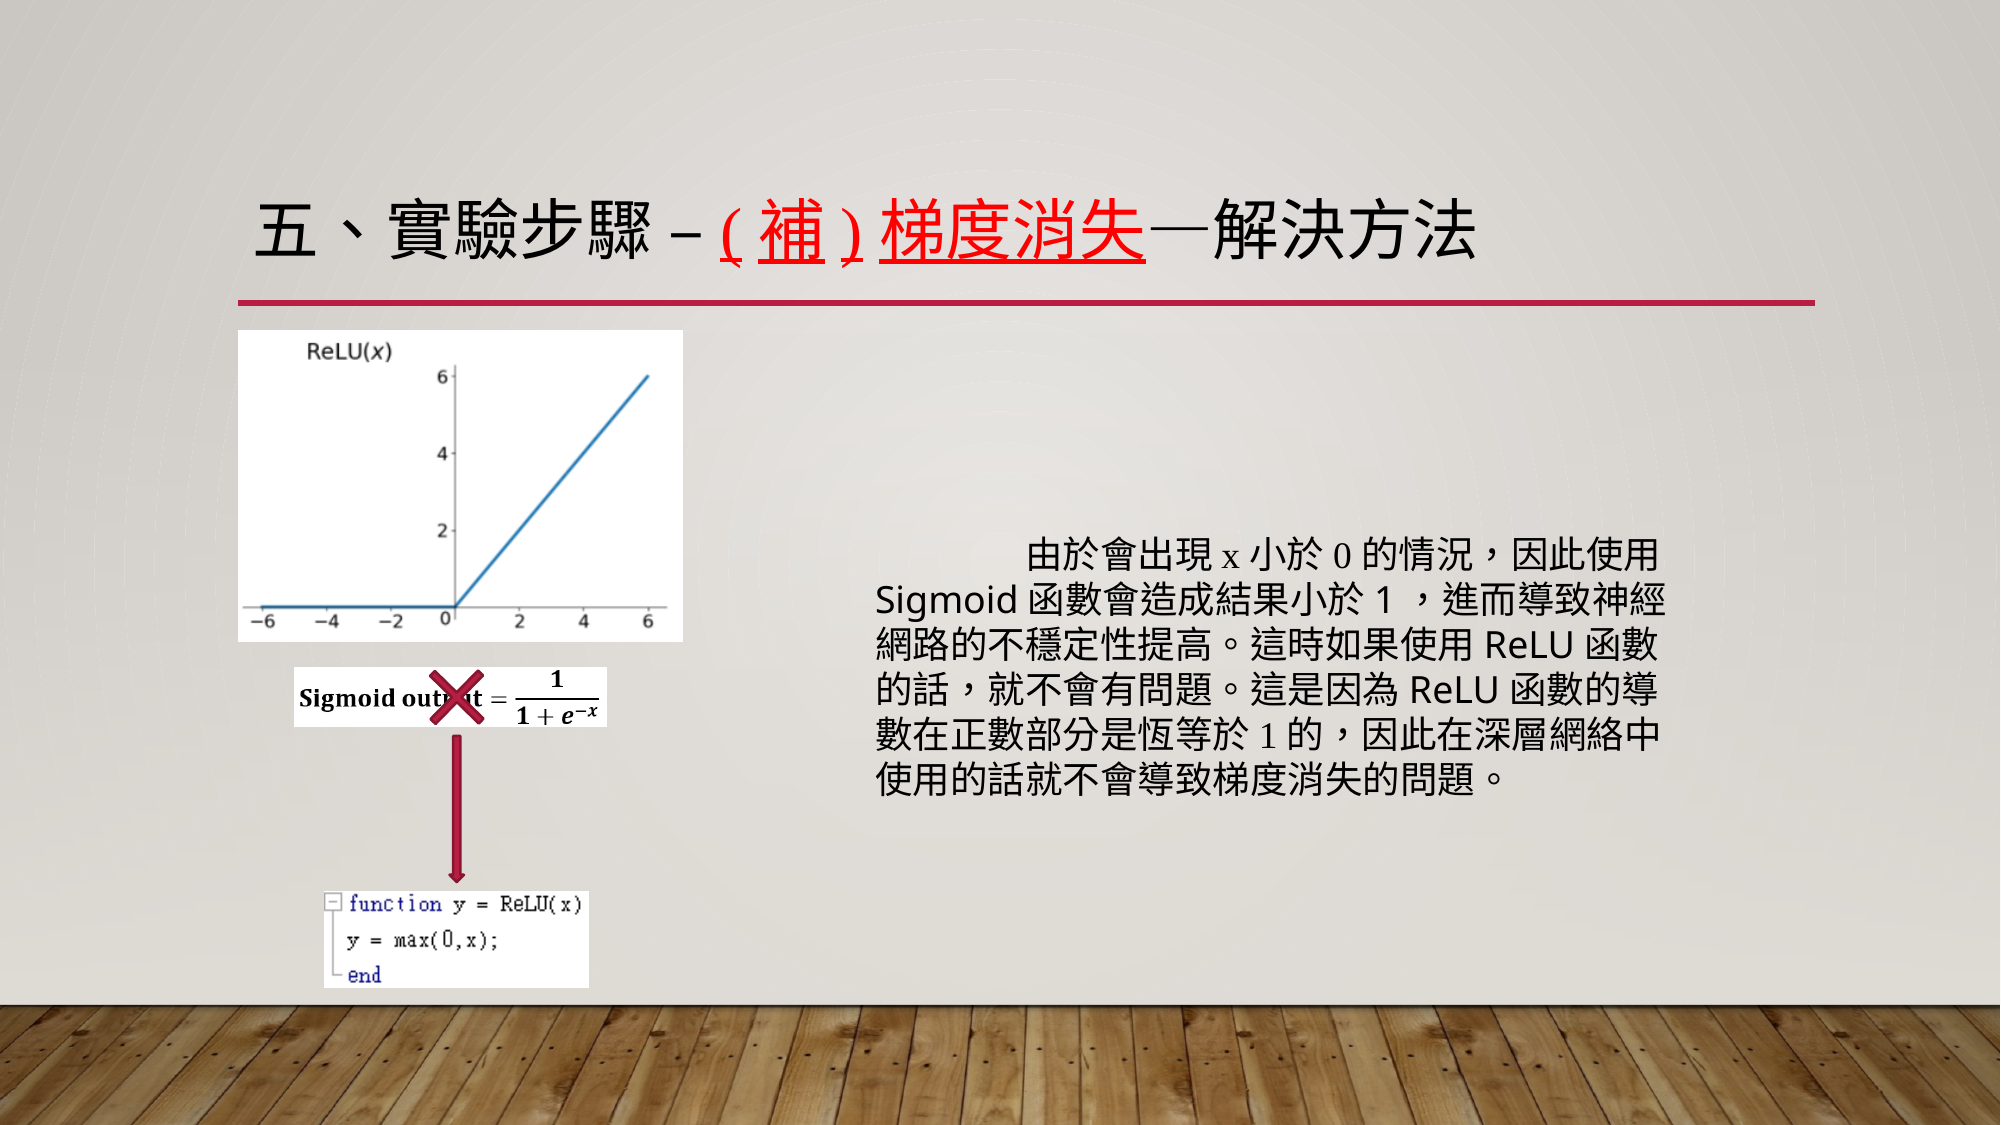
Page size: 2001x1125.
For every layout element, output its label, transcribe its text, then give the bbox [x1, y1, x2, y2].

picture [0, 1005, 2000, 1125]
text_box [294, 663, 608, 988]
text_box 五、實驗步驟 –(補)梯度消失—解決方法 [238, 180, 1904, 275]
picture [237, 330, 684, 642]
text_box 由於會出現x小於0的情況，因此使用Sigmoid函數會造成結果小於1，進而導致神經網路的不穩定性提高。這時如果使用ReLU函數的話，就不會有問題。這是因為ReLU函數的導數在正數部分是恆等於1的，因此在深層網絡中使用的話就不會導致梯度消失的問題。 [860, 523, 1706, 809]
